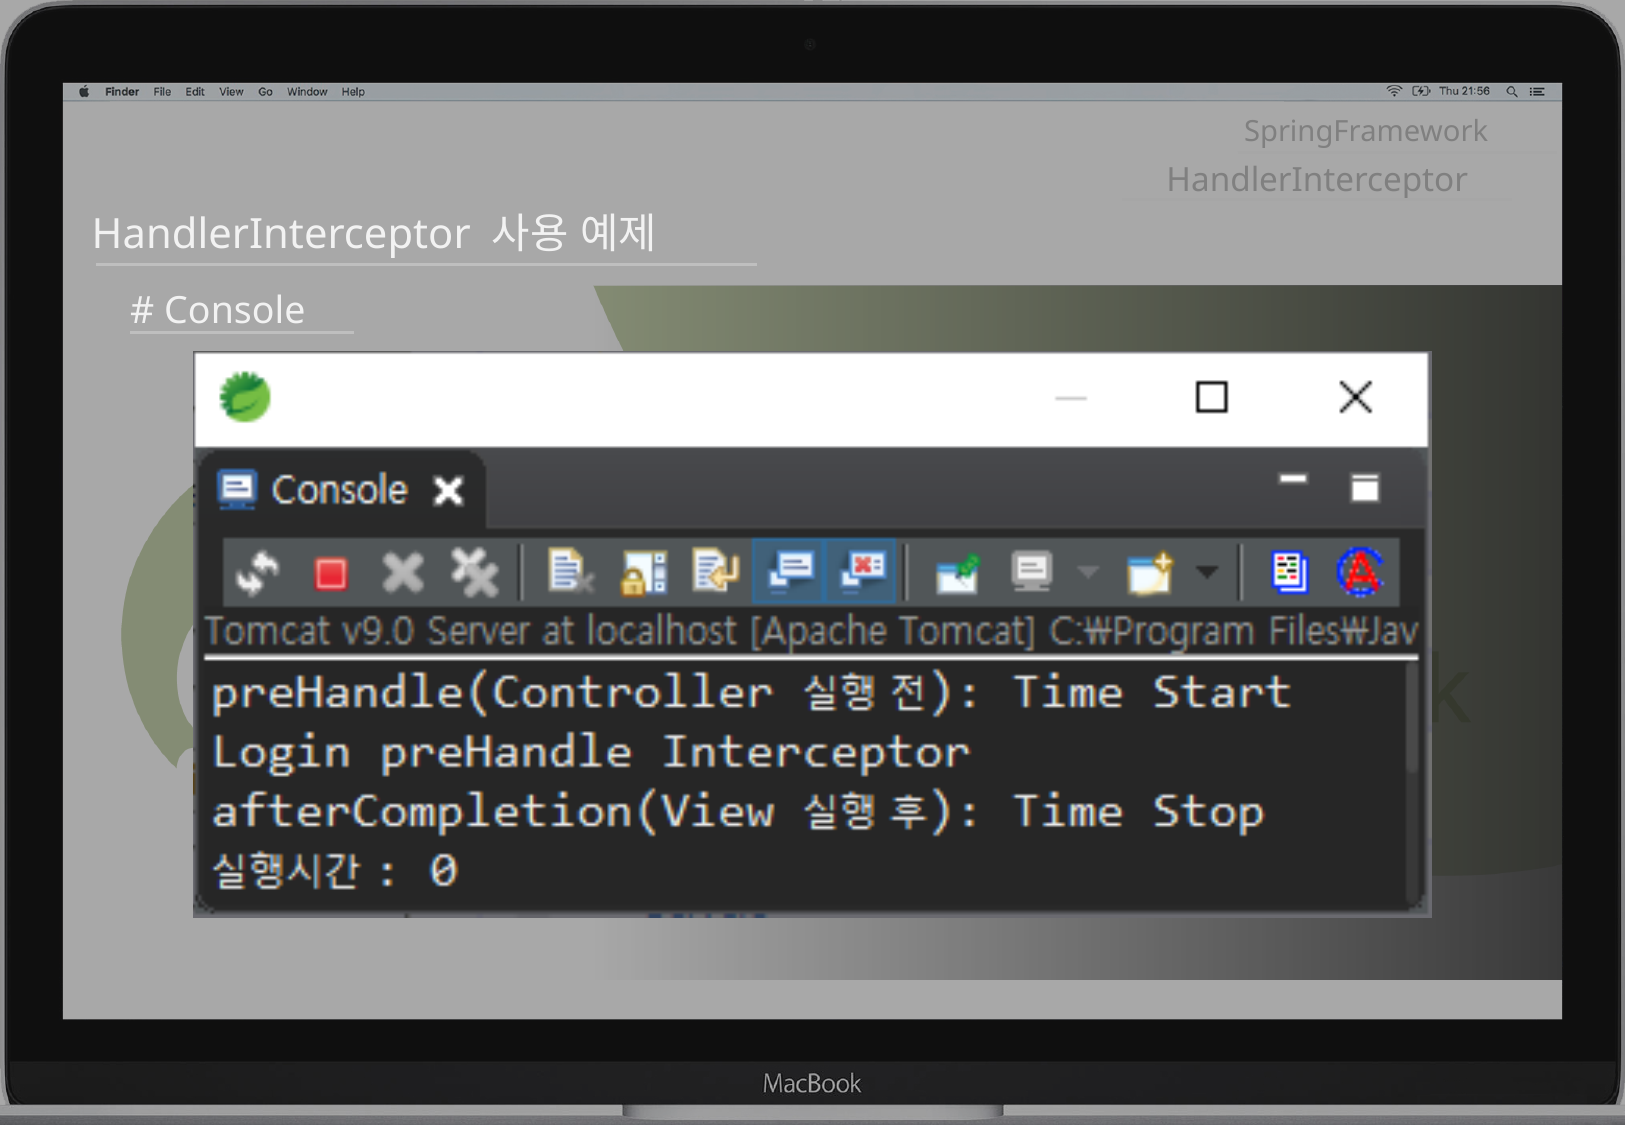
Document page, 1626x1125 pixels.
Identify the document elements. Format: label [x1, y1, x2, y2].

text_box [76, 198, 934, 265]
text_box [0, 0, 1625, 1125]
picture [193, 351, 1432, 918]
text_box [959, 104, 1625, 207]
